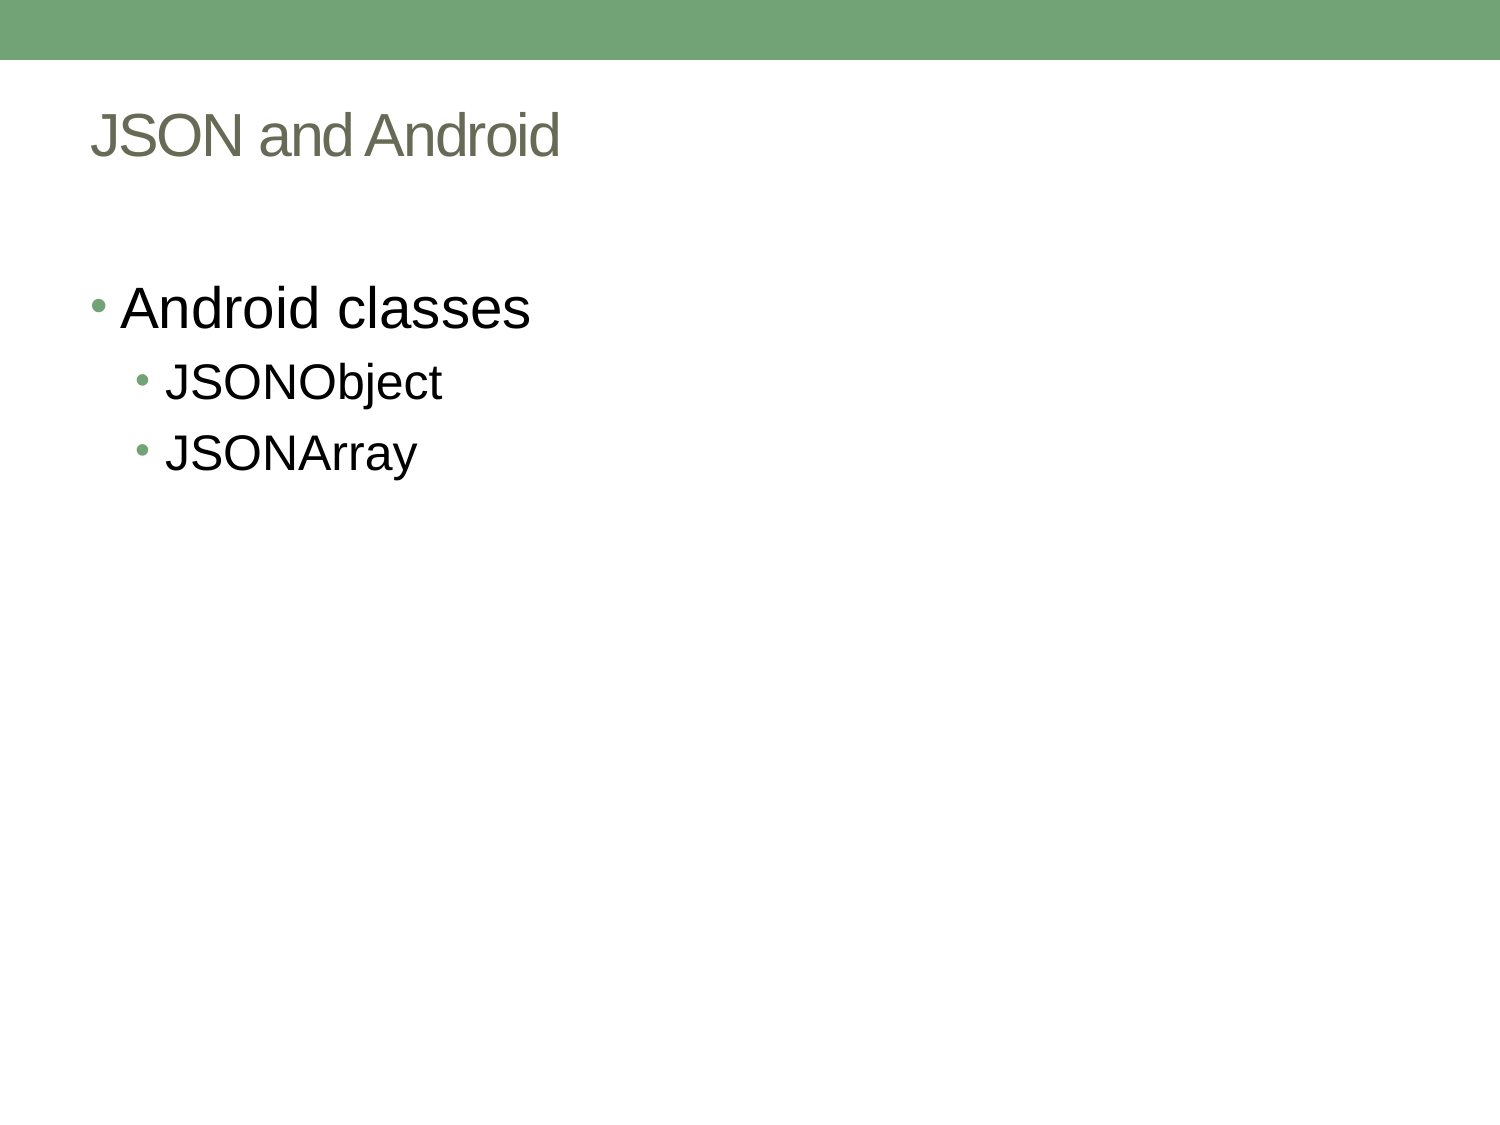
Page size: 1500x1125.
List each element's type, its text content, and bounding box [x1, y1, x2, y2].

list Android classes JSONObject JSONArray [75, 262, 1425, 1063]
title JSON and Android [75, 87, 1425, 250]
